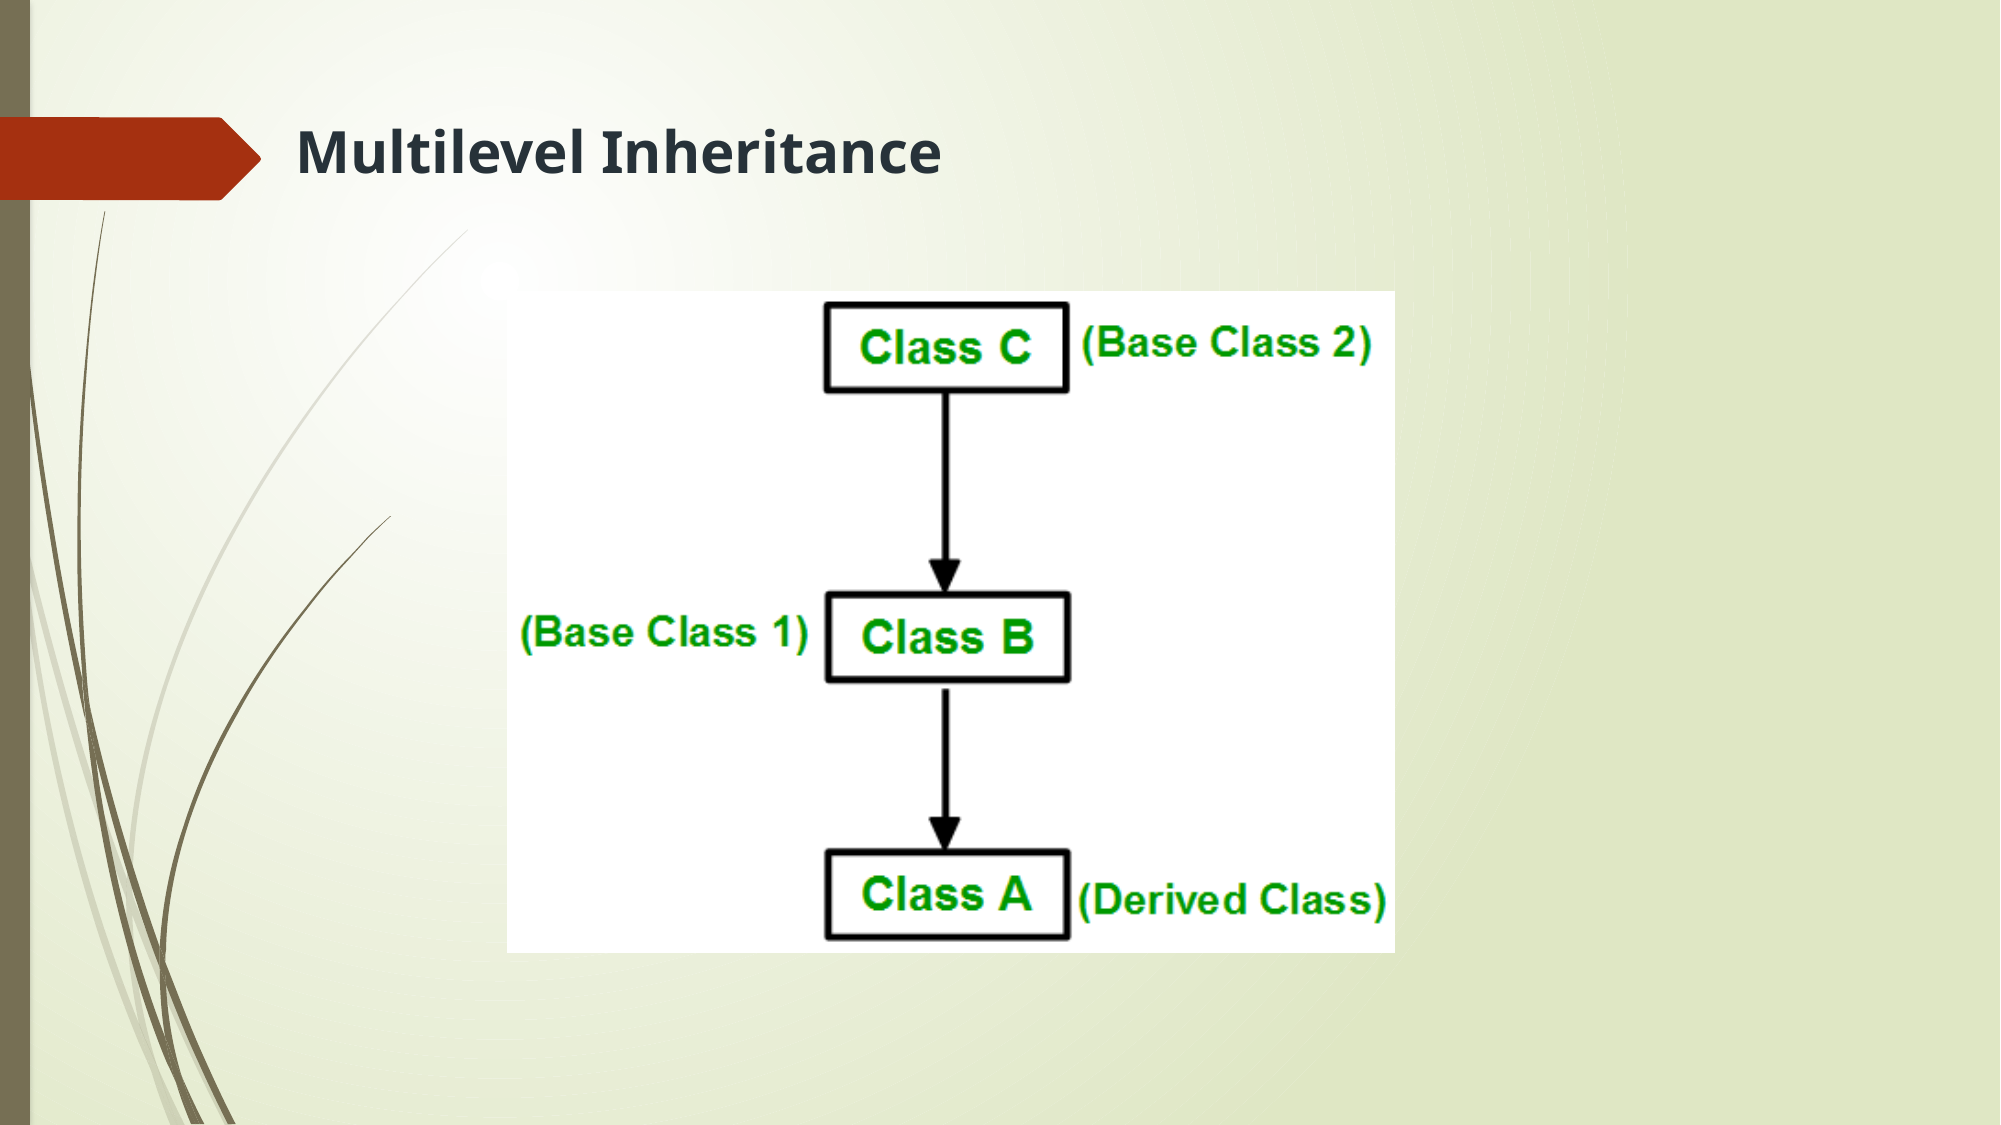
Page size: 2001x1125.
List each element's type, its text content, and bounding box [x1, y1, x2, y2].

picture [507, 291, 1395, 954]
text_box Multilevel Inheritance [280, 108, 1282, 193]
